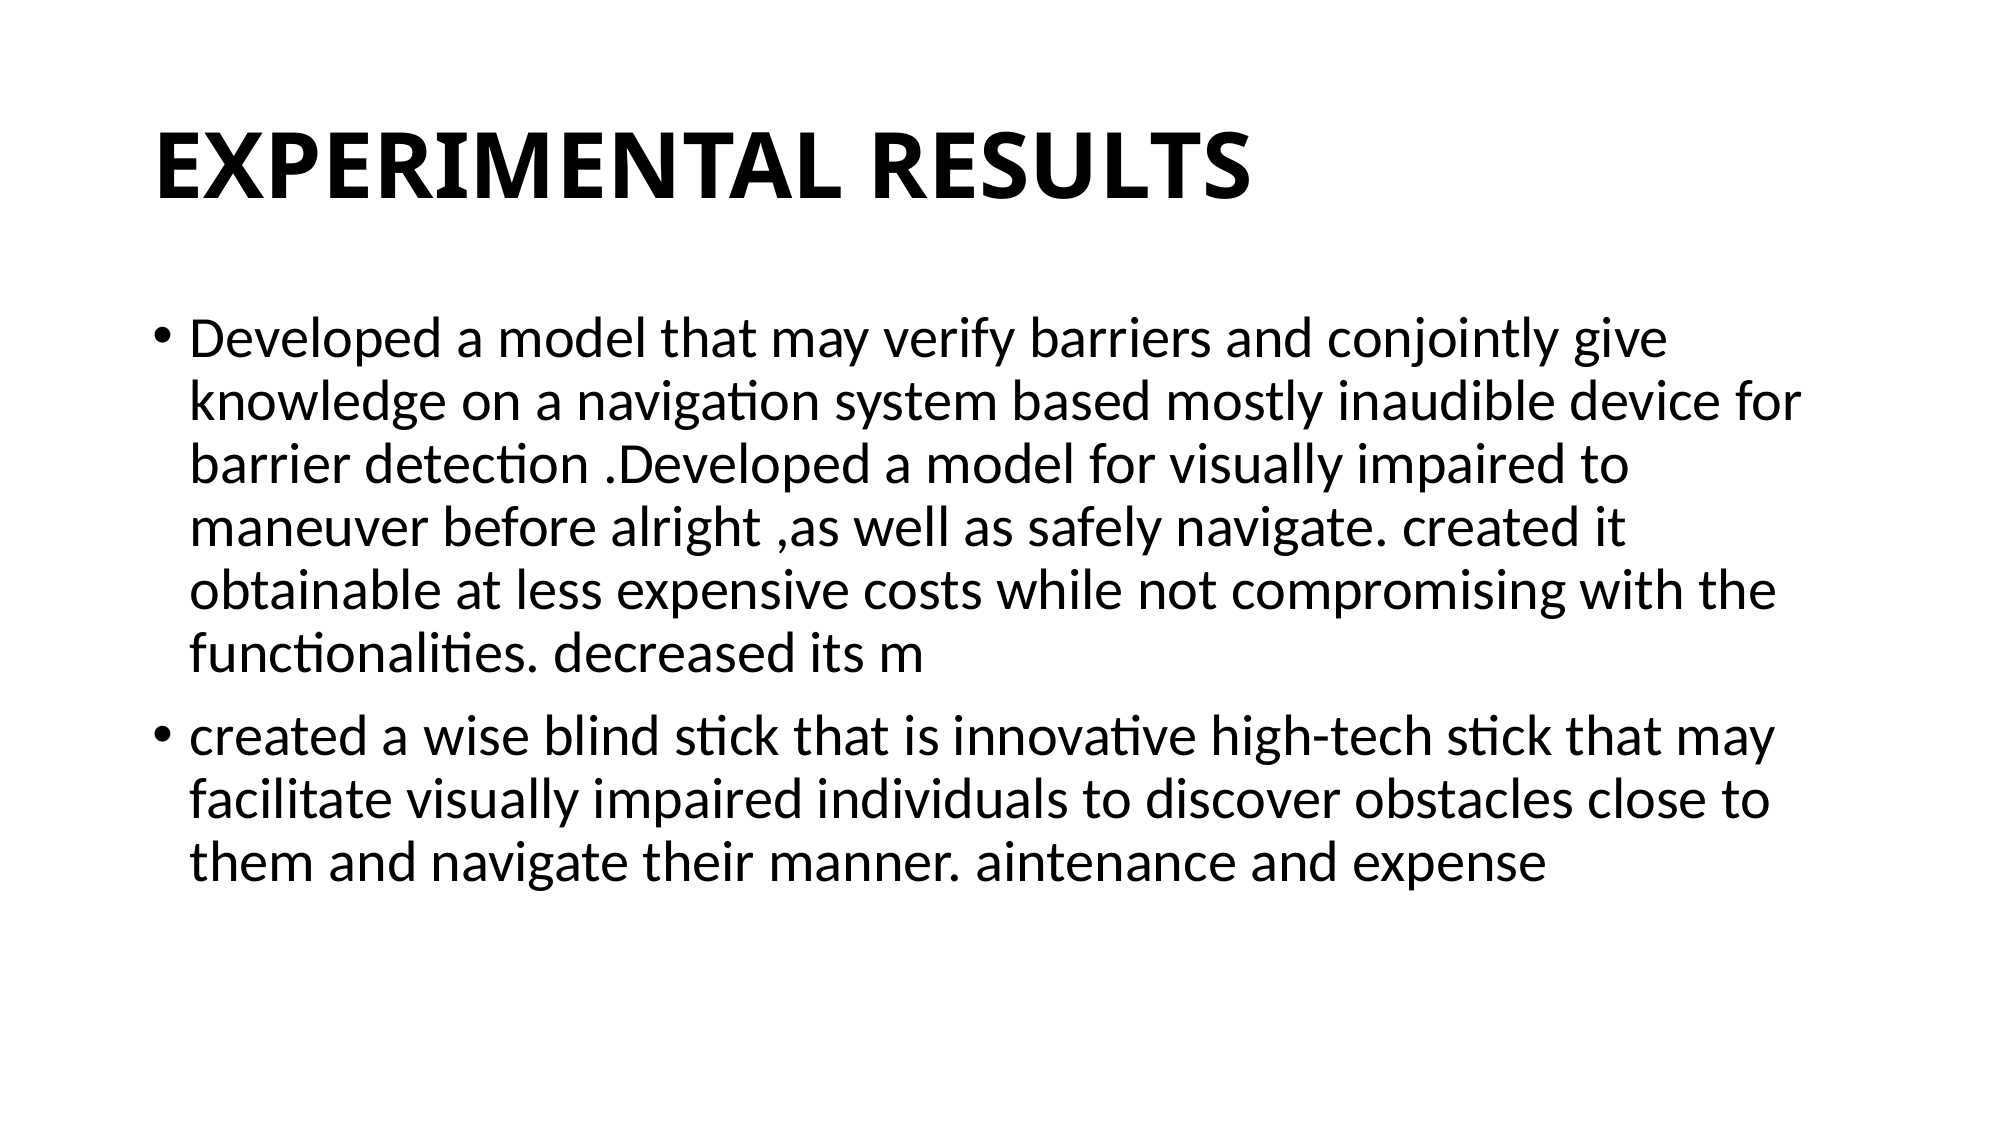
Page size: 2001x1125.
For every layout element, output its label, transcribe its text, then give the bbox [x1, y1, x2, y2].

title EXPERIMENTAL RESULTS [137, 59, 1863, 278]
list Developed a model that may verify barriers and conjointly give knowledge on a navigation system based mostly inaudible device for barrier detection .Developed a model for visually impaired to maneuver before alright ,as well as safely navigate. created it obtainable at less expensive costs while not compromising with the functionalities. decreased its m created a wise blind stick that is innovative high-tech stick that may facilitate visually impaired individuals to discover obstacles close to them and navigate their manner. aintenance and expense [137, 299, 1863, 1014]
